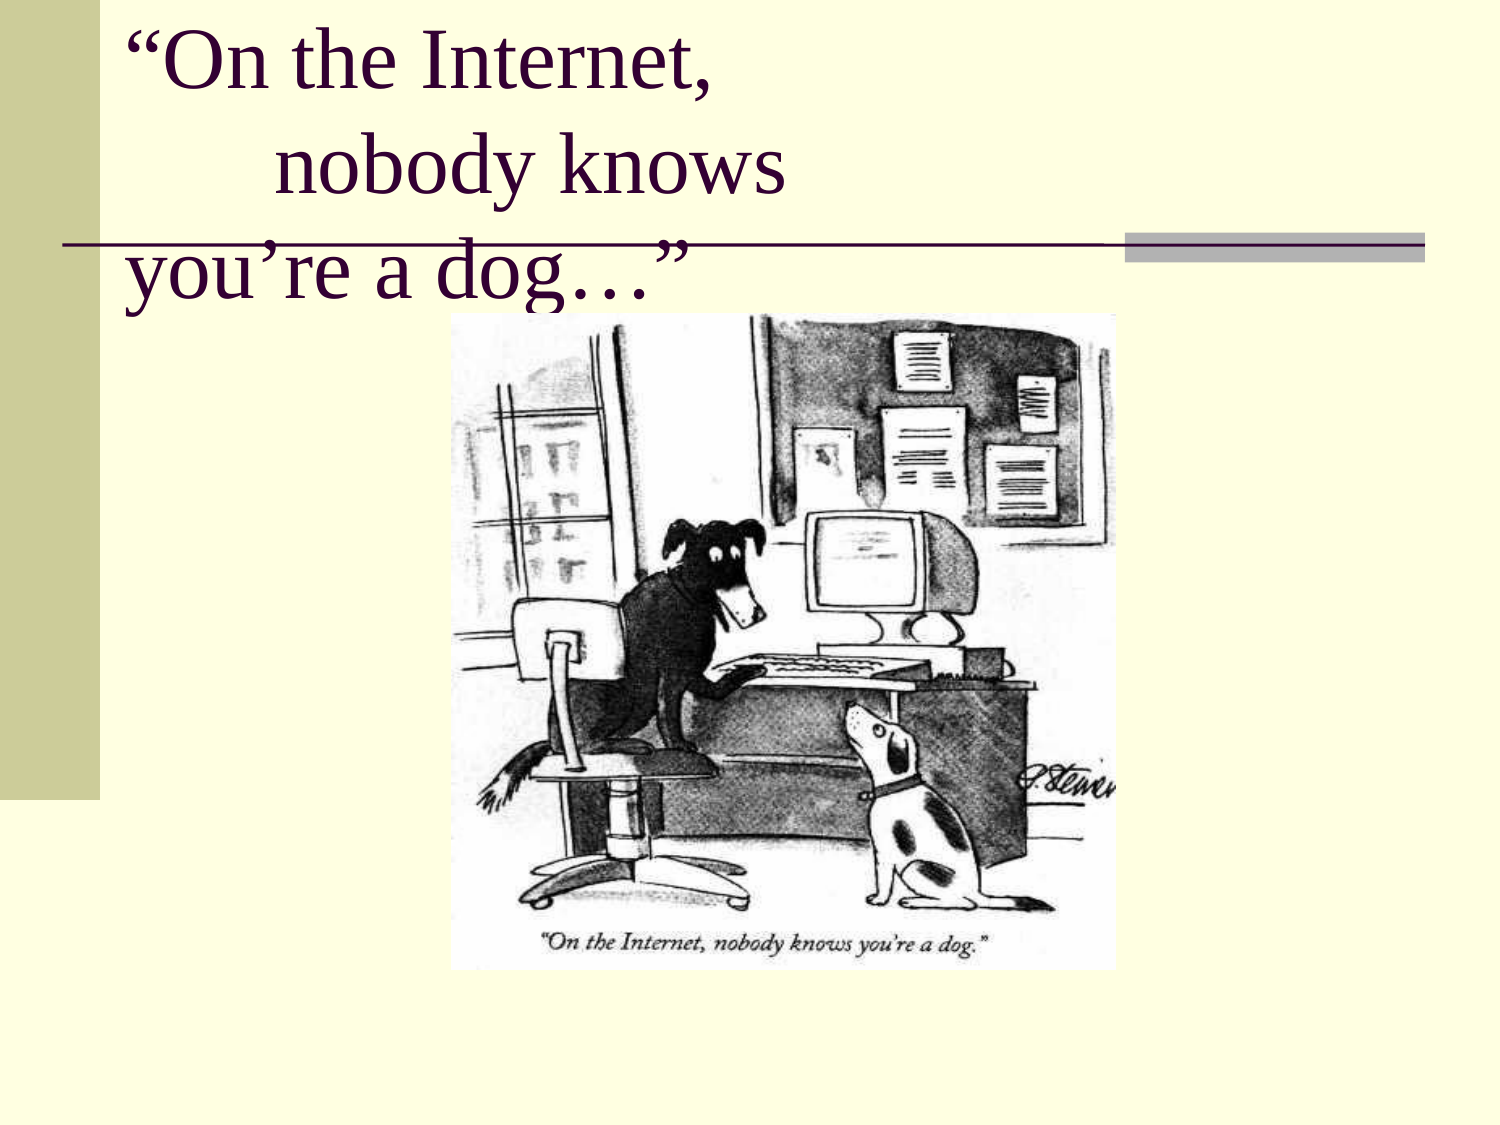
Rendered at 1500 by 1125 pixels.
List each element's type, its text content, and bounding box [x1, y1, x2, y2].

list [450, 313, 1117, 970]
title “On the Internet, nobody knows you’re a dog…” [108, 35, 1022, 283]
